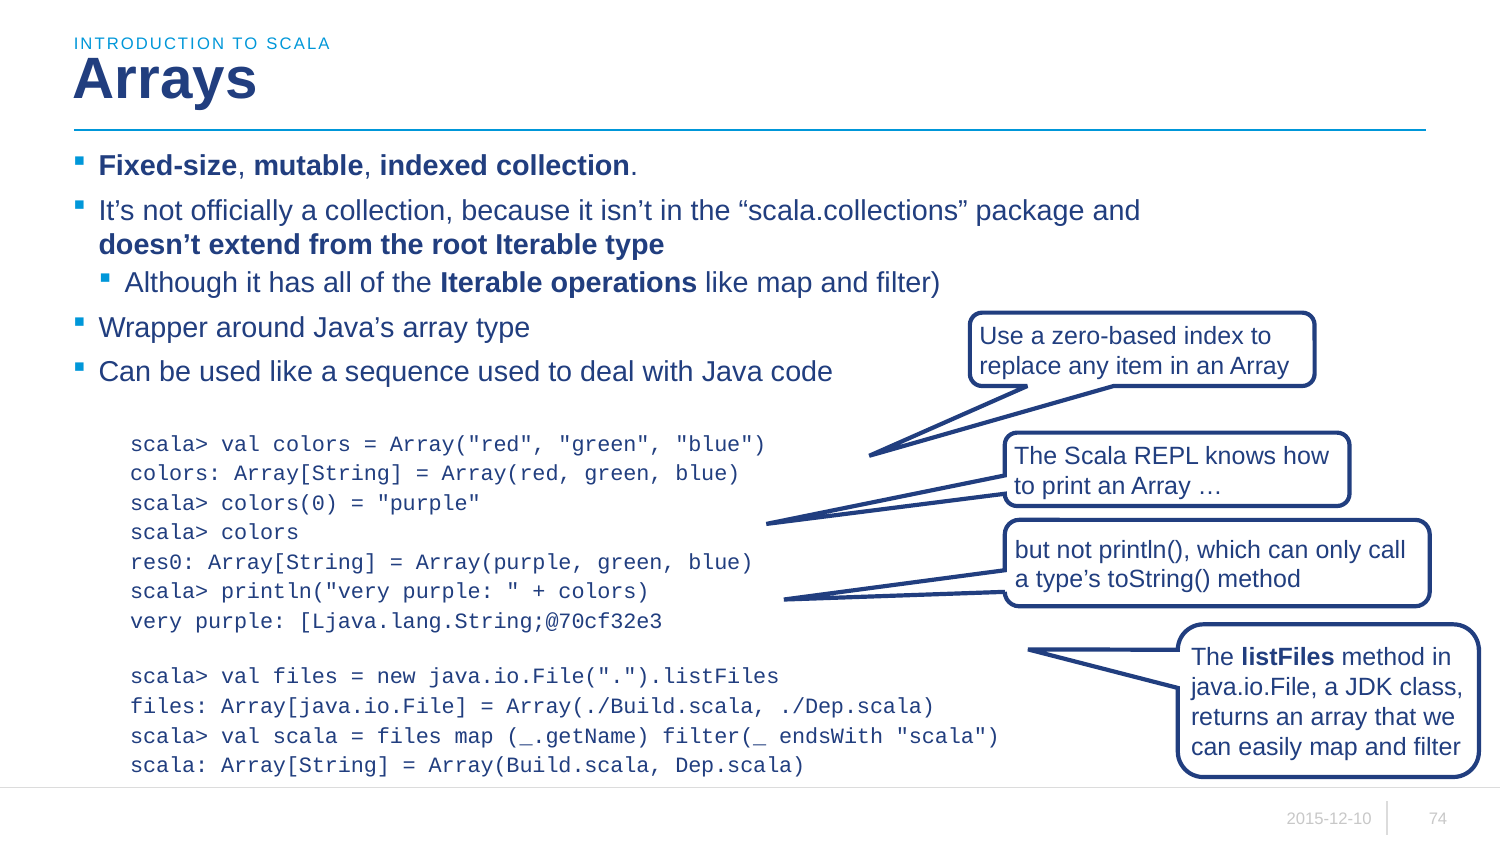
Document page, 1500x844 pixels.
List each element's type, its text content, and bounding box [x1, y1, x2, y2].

list Fixed-size, mutable, indexed collection. It’s not officially a collection, because it isn’t in the “scala.collections” package and doesn’t extend from the root Iterable type Although it has all of the Iterable operations like map and filter) Wrapper around Java’s array type Can be used like a sequence used to deal with Java code scala> val colors = Array("red", "green", "blue") colors: Array[String] = Array(red, green, blue) scala> colors(0) = "purple" scala> colors res0: Array[String] = Array(purple, green, blue) scala> println("very purple: " + colors) very purple: [Ljava.lang.String;@70cf32e3 scala> val files = new java.io.File(".").listFiles files: Array[java.io.File] = Array(./Build.scala, ./Dep.scala) scala> val scala = files map (_.getName) filter(_ endsWith "scala") scala: Array[String] = Array(Build.scala, Dep.scala) [72, 147, 1171, 781]
text_box but not println(), which can only call a type’s toString() method [783, 518, 1431, 608]
title Arrays [72, 75, 1171, 112]
text_box The listFiles method in java.io.File, a JDK class, returns an array that we can easily map and filter [1027, 623, 1480, 779]
text_box Use a zero-based index to replace any item in an Array [868, 311, 1316, 457]
list introduction to scala [73, 32, 1172, 53]
text_box The Scala REPL knows how to print an Array … [766, 431, 1351, 525]
